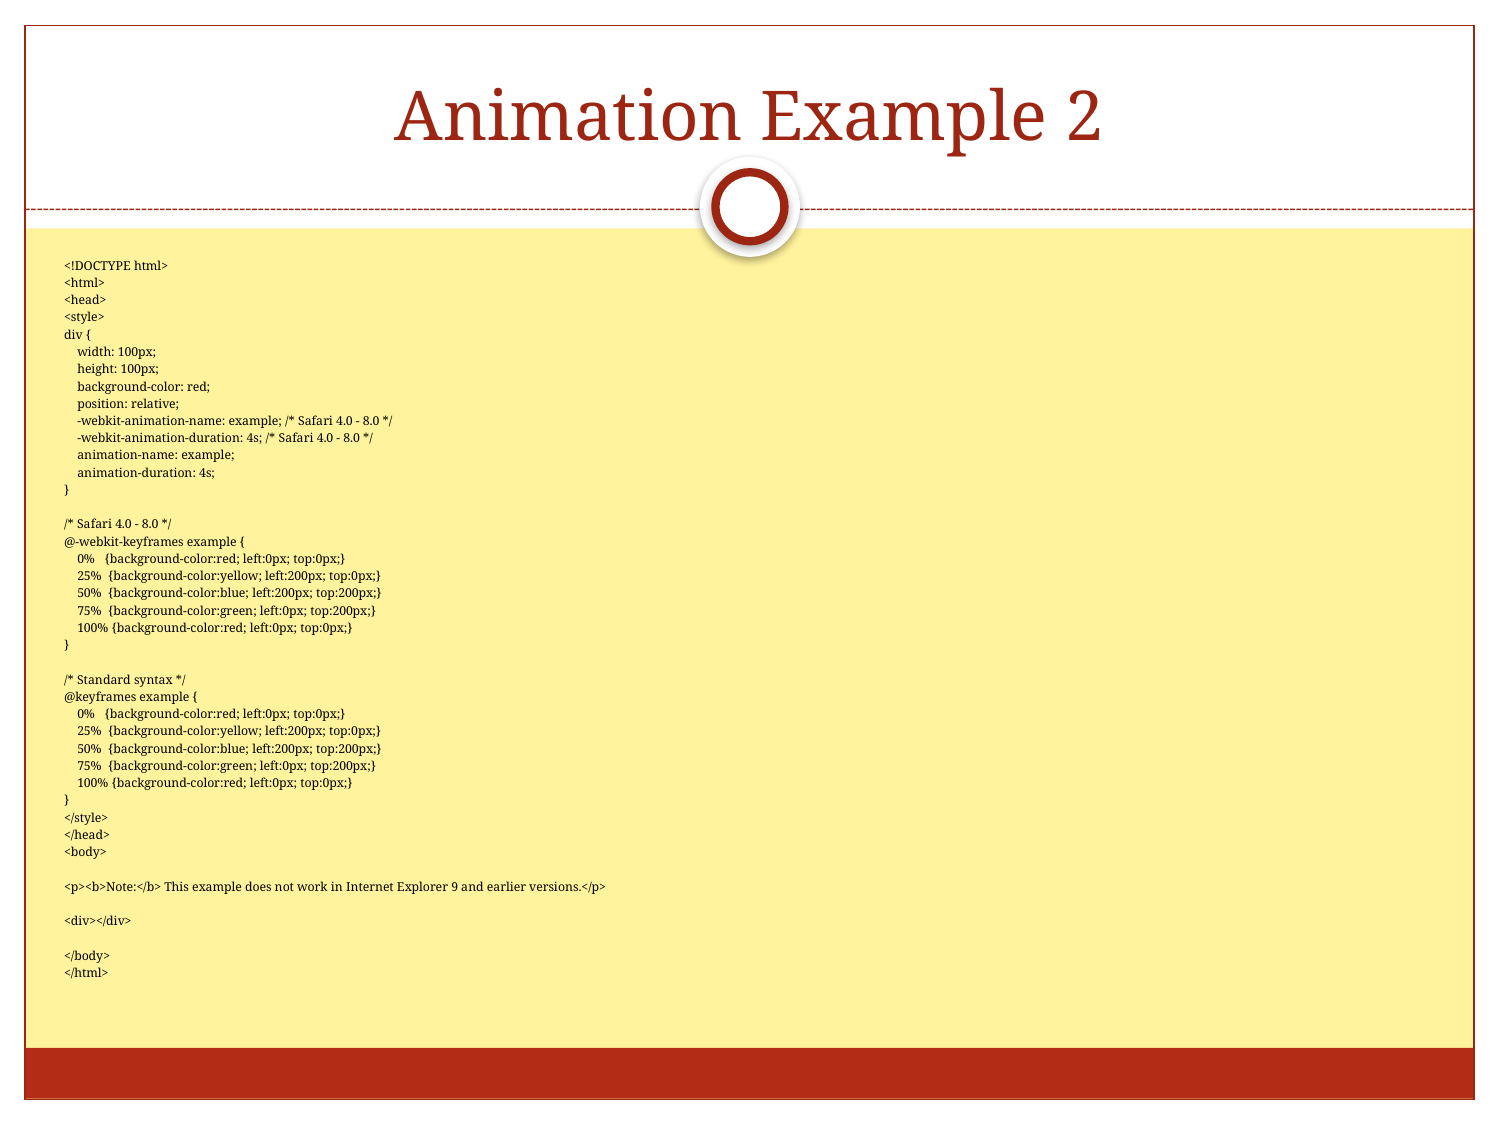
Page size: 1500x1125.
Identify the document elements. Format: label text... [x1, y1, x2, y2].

list <!DOCTYPE html> <html> <head> <style> div { width: 100px; height: 100px; background-color: red; position: relative; -webkit-animation-name: example; /* Safari 4.0 - 8.0 */ -webkit-animation-duration: 4s; /* Safari 4.0 - 8.0 */ animation-name: example; animation-duration: 4s; } /* Safari 4.0 - 8.0 */ @-webkit-keyframes example { 0% {background-color:red; left:0px; top:0px;} 25% {background-color:yellow; left:200px; top:0px;} 50% {background-color:blue; left:200px; top:200px;} 75% {background-color:green; left:0px; top:200px;} 100% {background-color:red; left:0px; top:0px;} } /* Standard syntax */ @keyframes example { 0% {background-color:red; left:0px; top:0px;} 25% {background-color:yellow; left:200px; top:0px;} 50% {background-color:blue; left:200px; top:200px;} 75% {background-color:green; left:0px; top:200px;} 100% {background-color:red; left:0px; top:0px;} } </style> </head> <body> <p><b>Note:</b> This example does not work in Internet Explorer 9 and earlier versions.</p> <div></div> </body> </html> [49, 250, 1445, 1001]
title Animation Example 2 [49, 37, 1450, 162]
